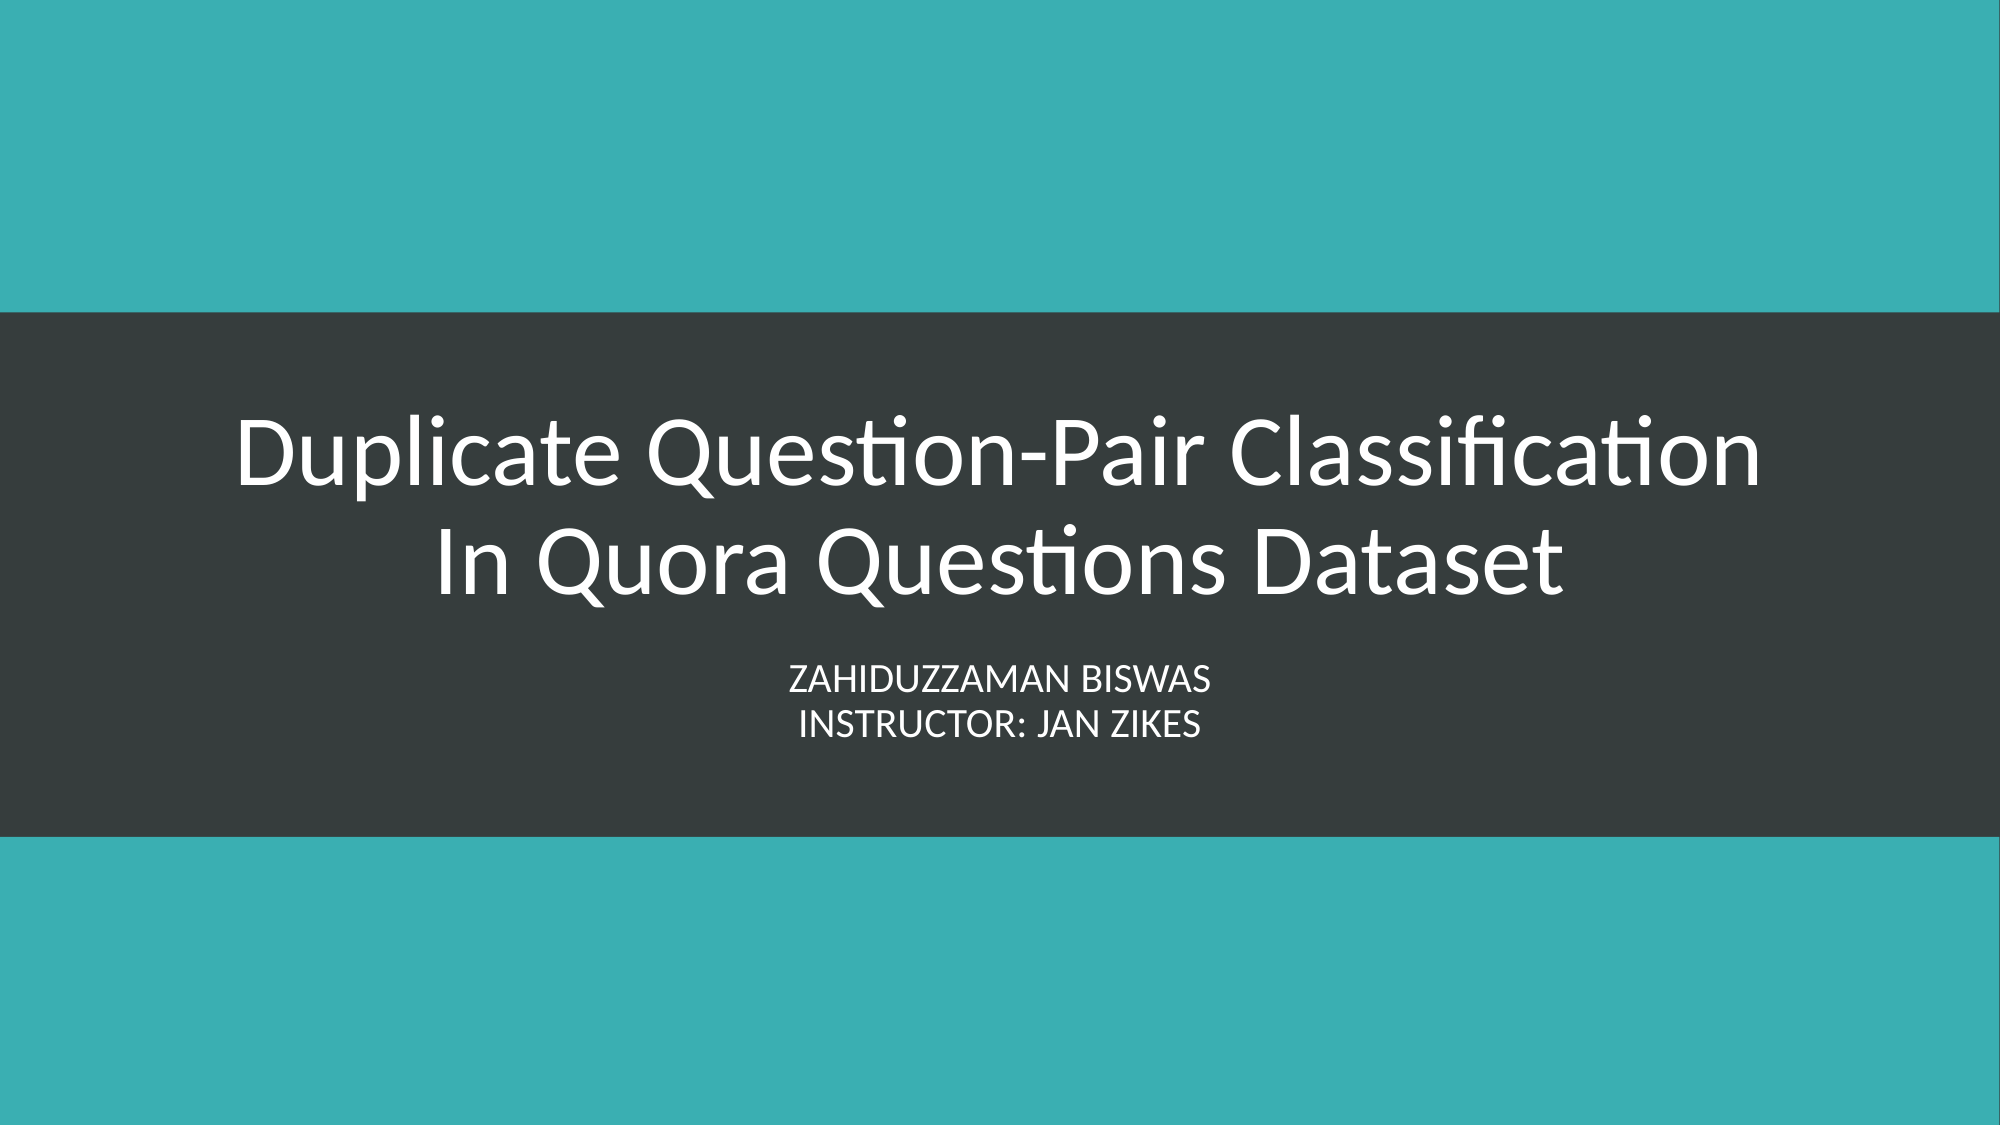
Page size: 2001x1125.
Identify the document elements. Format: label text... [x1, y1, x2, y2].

subtitle Zahiduzzaman Biswas Instructor: Jan Zikes [212, 649, 1788, 800]
title Duplicate Question-Pair Classification In Quora Questions Dataset [212, 375, 1788, 624]
